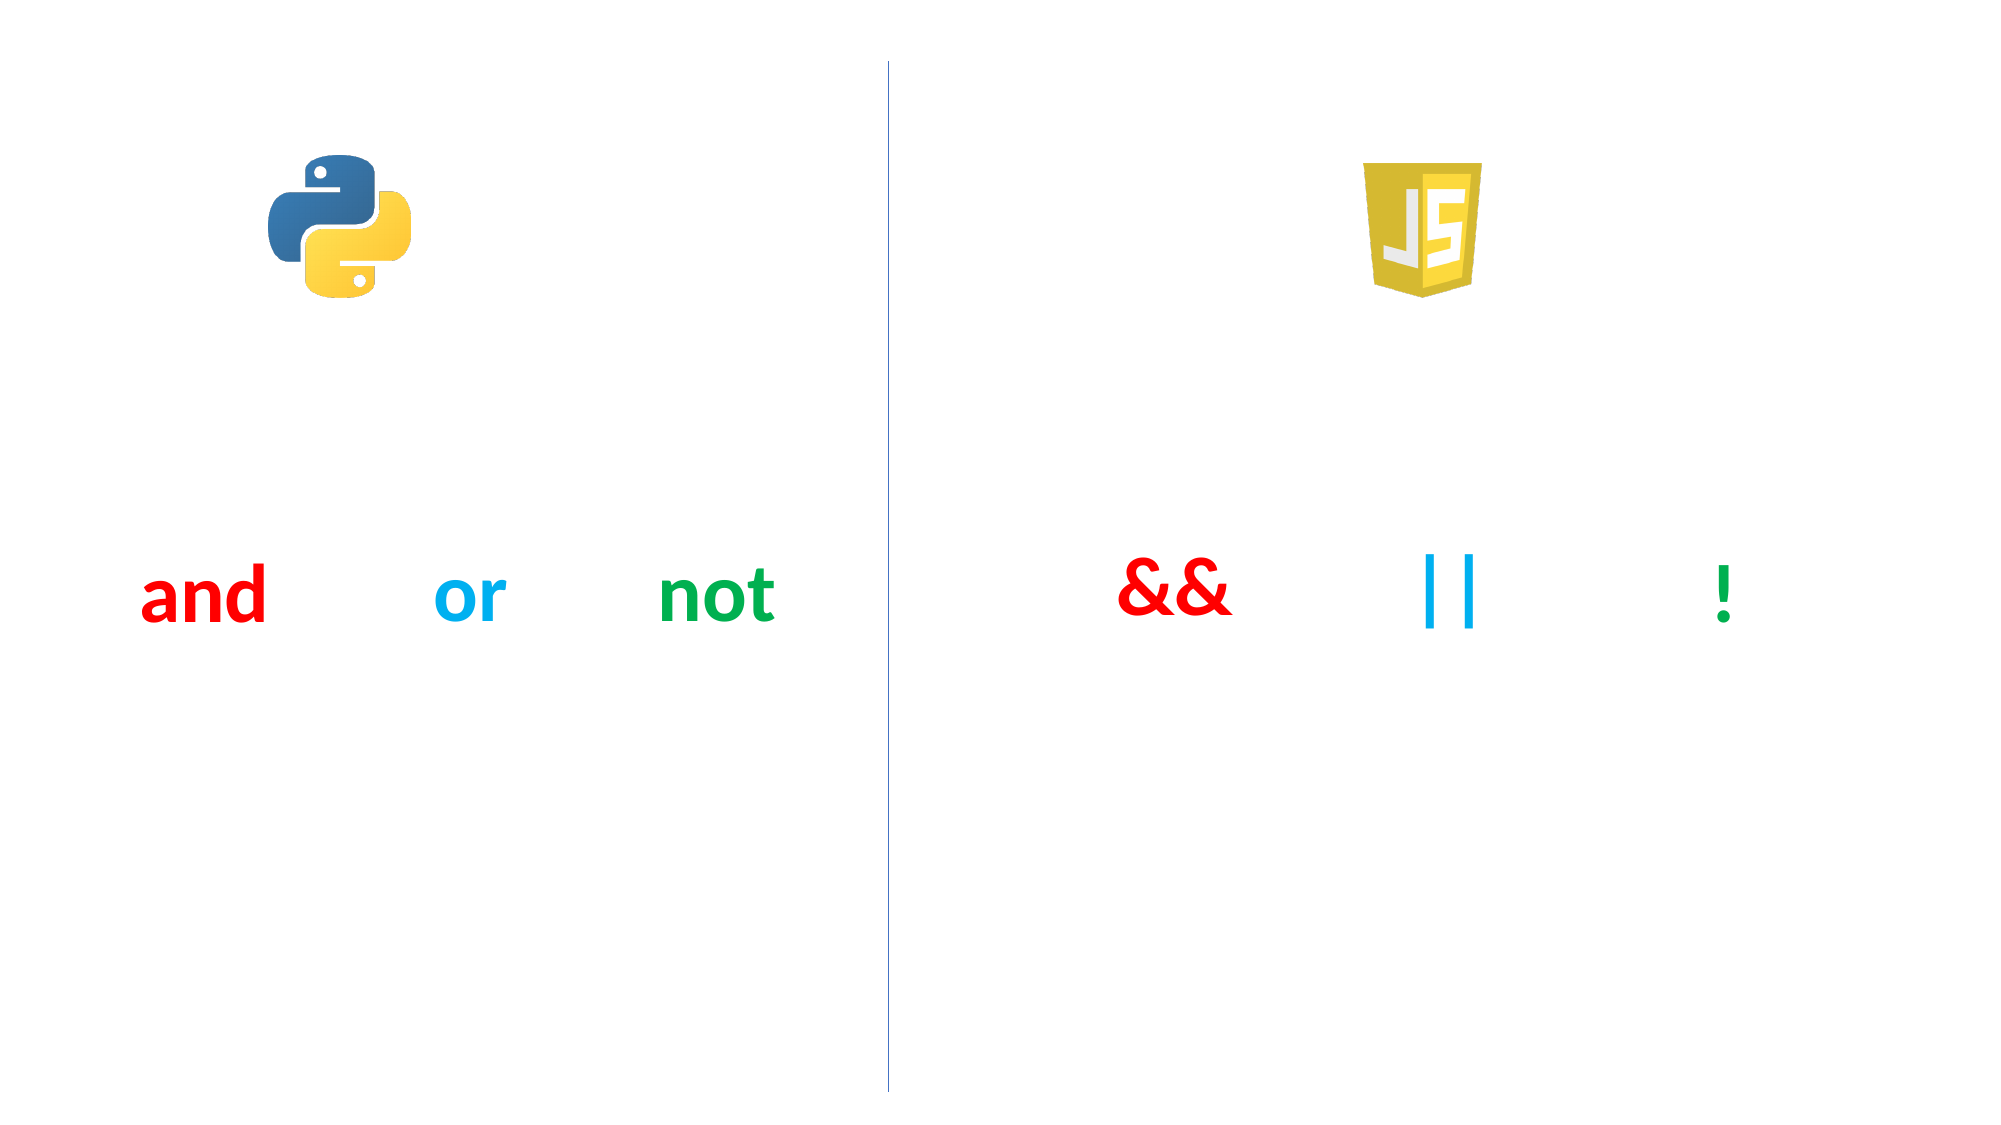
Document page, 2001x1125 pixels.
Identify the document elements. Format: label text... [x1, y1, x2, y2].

text_box || [1395, 524, 1505, 640]
text_box && [1101, 525, 1249, 640]
text_box ! [1695, 531, 1753, 647]
text_box or [418, 531, 523, 646]
picture [268, 155, 411, 298]
picture [1363, 163, 1482, 298]
text_box and [124, 531, 285, 647]
text_box not [642, 531, 791, 646]
